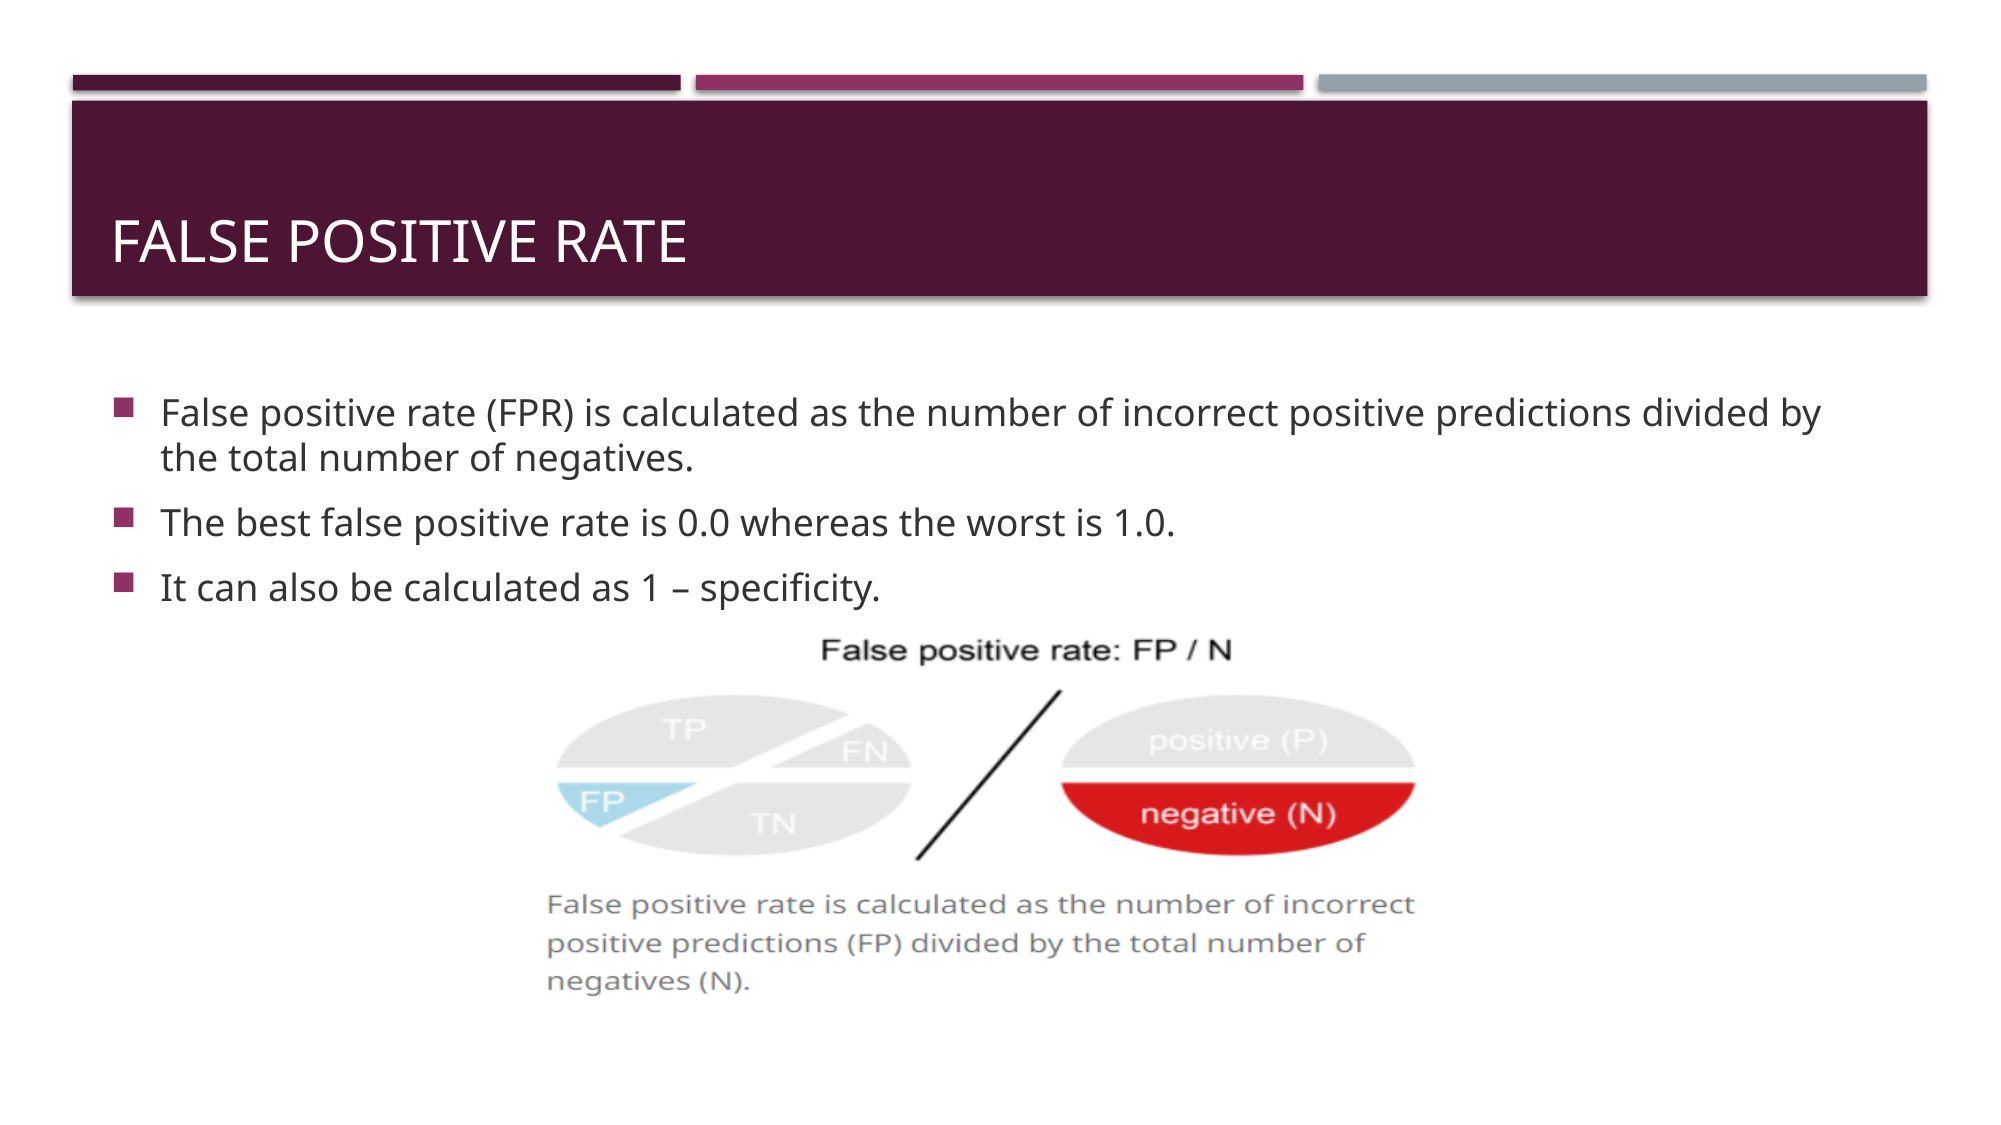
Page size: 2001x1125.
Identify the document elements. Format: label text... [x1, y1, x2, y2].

title False positive rate [95, 115, 1905, 282]
list False positive rate (FPR) is calculated as the number of incorrect positive predictions divided by the total number of negatives. The best false positive rate is 0.0 whereas the worst is 1.0. It can also be calculated as 1 – specificity. [95, 357, 1905, 642]
picture [536, 624, 1464, 1011]
